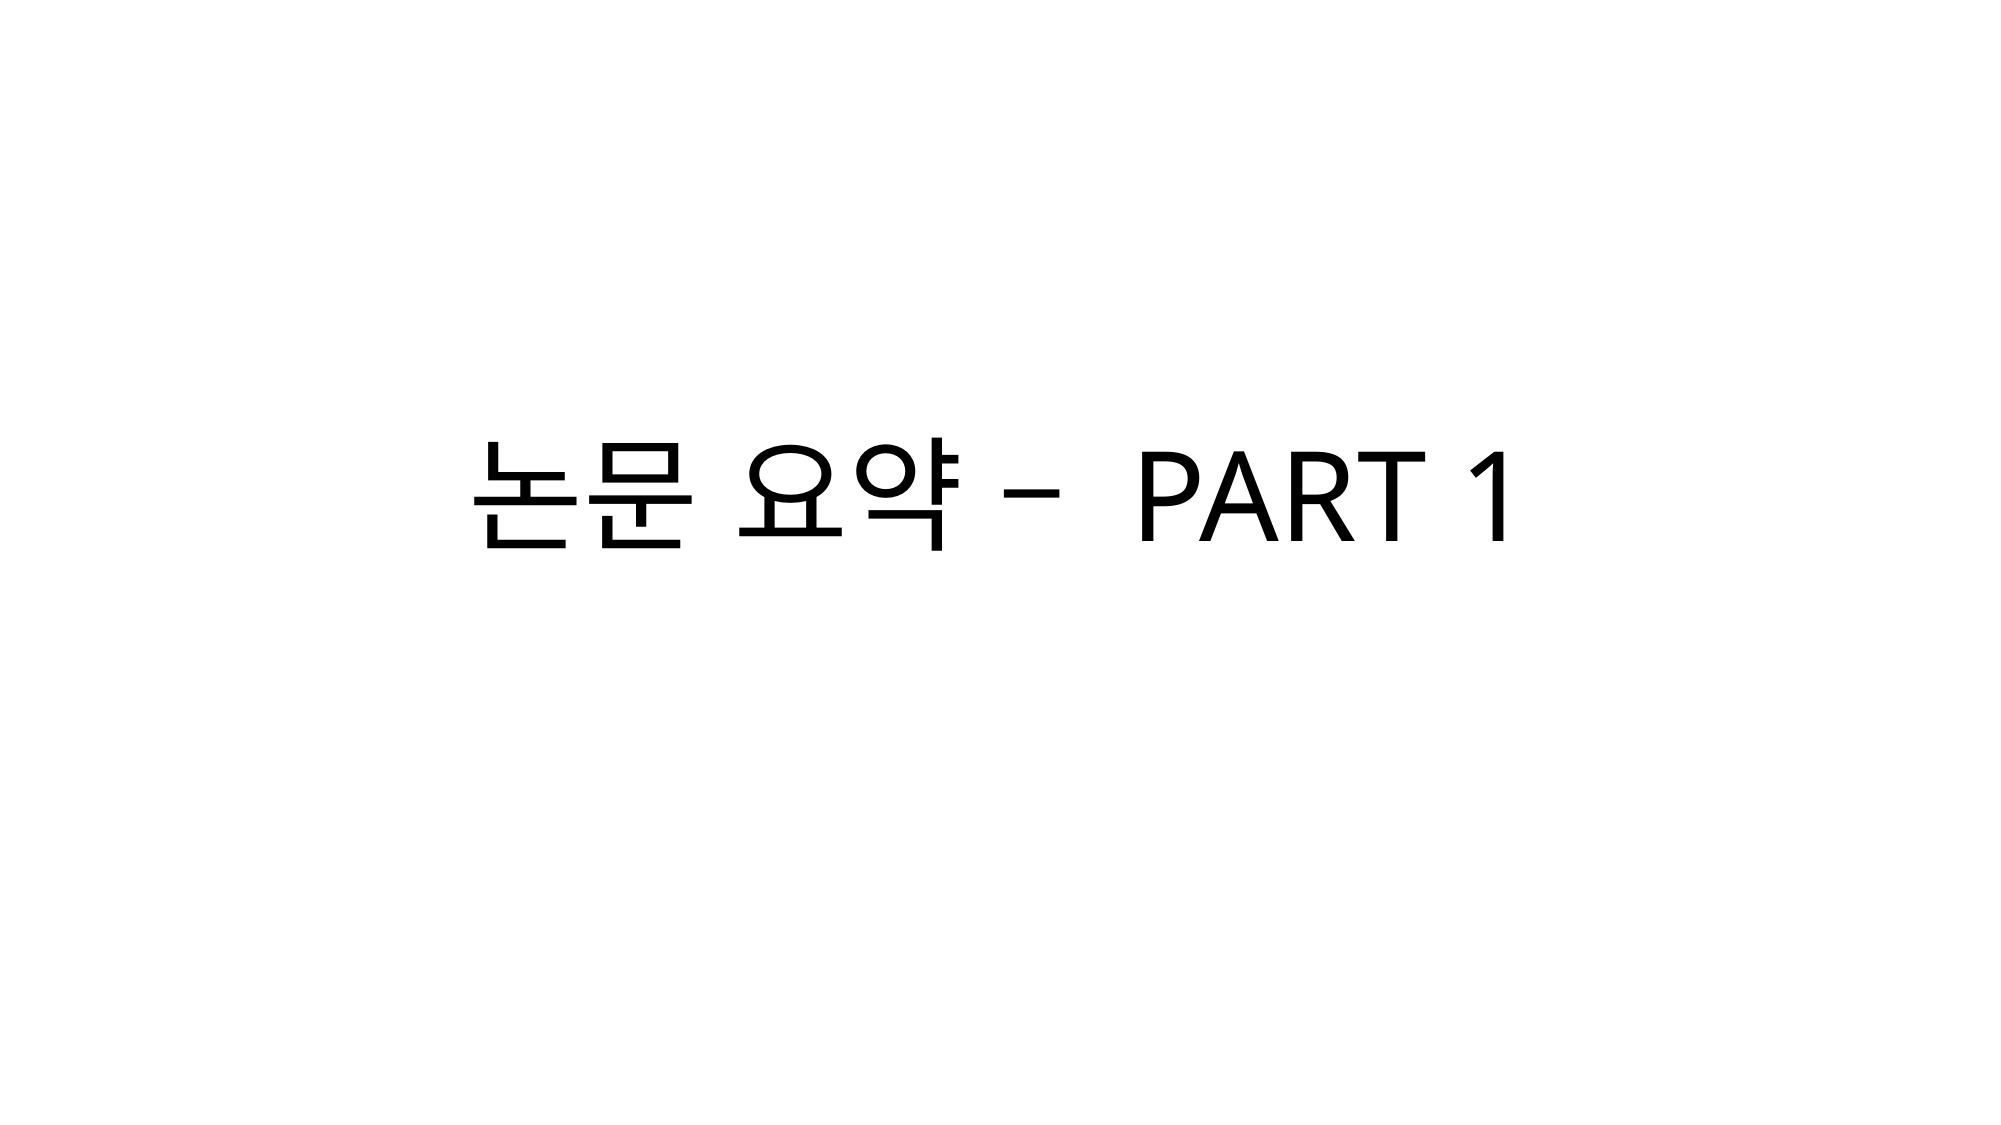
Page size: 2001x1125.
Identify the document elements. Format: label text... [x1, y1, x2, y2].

title 논문 요약 – PART 1 [249, 184, 1750, 576]
